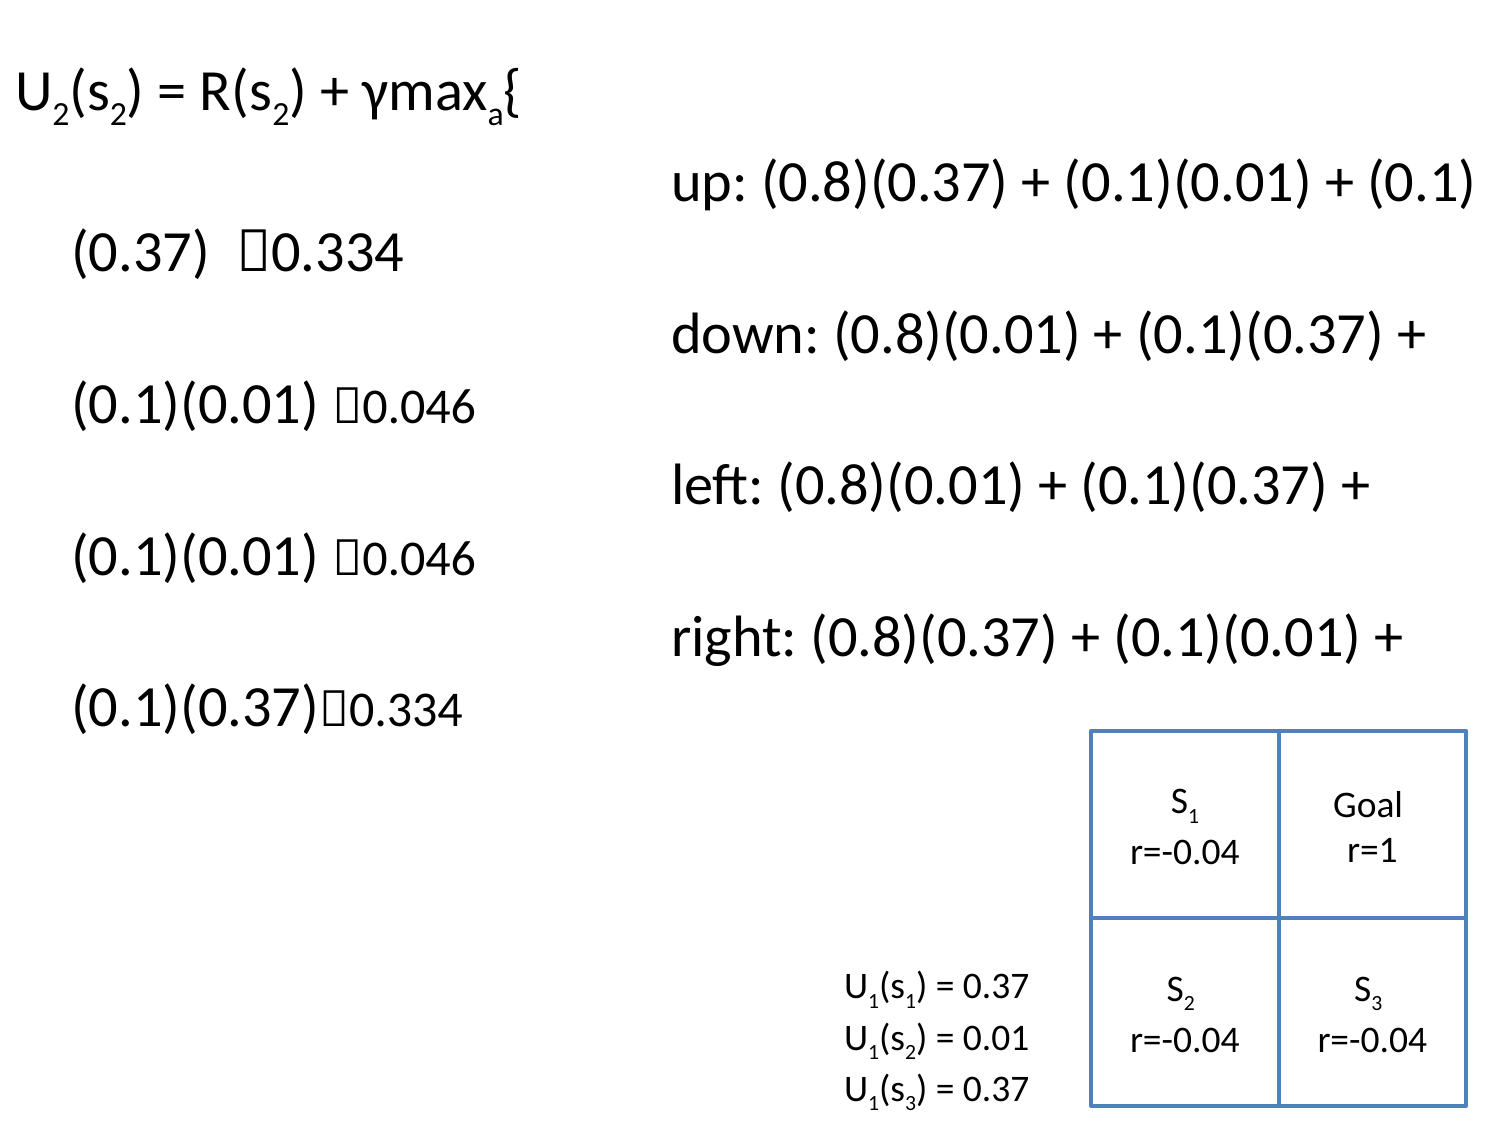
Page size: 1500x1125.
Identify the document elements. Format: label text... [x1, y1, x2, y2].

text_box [1090, 730, 1467, 1106]
list U2(s2) = R(s2) + γmaxa{ up: (0.8)(0.37) + (0.1)(0.01) + (0.1)(0.37) 0.334 down: (0.8)(0.01) + (0.1)(0.37) + (0.1)(0.01) 0.046 left: (0.8)(0.01) + (0.1)(0.37) + (0.1)(0.01) 0.046 right: (0.8)(0.37) + (0.1)(0.01) + (0.1)(0.37)0.334 [0, 44, 1500, 1005]
text_box U1(s1) = 0.37 U1(s2) = 0.01 U1(s3) = 0.37 [829, 954, 1092, 1123]
